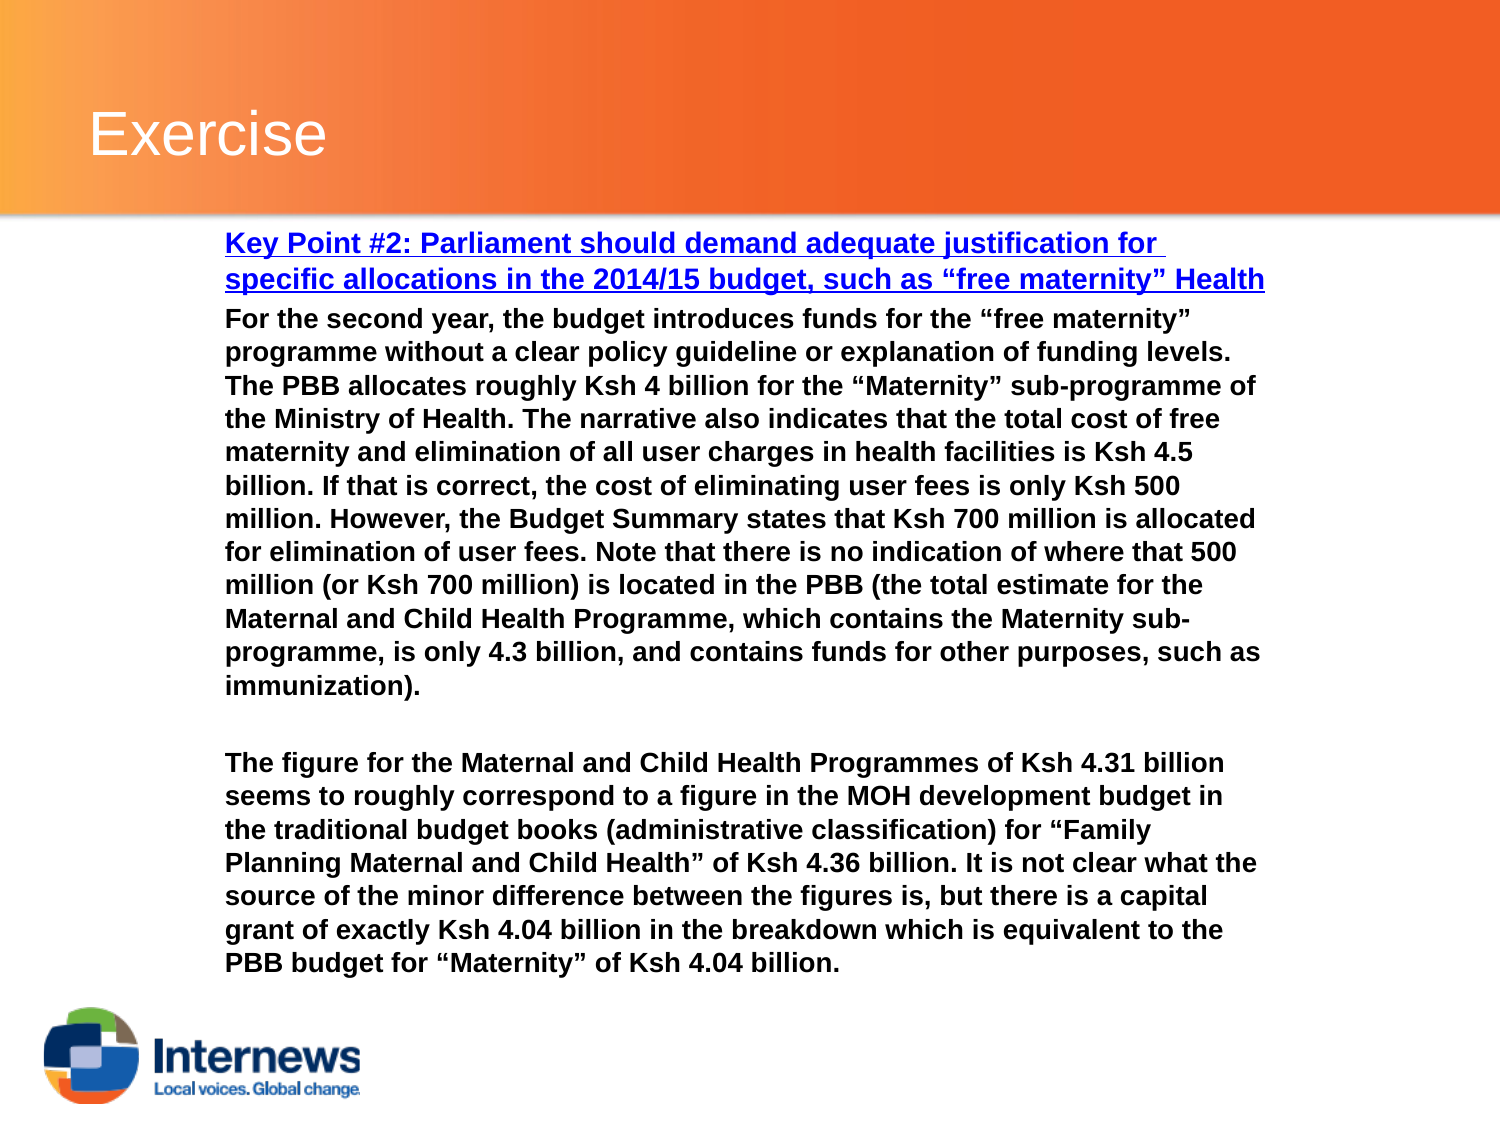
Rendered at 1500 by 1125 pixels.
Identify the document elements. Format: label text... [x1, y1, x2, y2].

title Exercise [73, 36, 1157, 224]
picture [0, 0, 1500, 252]
list Key Point #2: Parliament should demand adequate justification for specific allocations in the 2014/15 budget, such as “free maternity” Health For the second year, the budget introduces funds for the “free maternity” programme without a clear policy guideline or explanation of funding levels. The PBB allocates roughly Ksh 4 billion for the “Maternity” sub-programme of the Ministry of Health. The narrative also indicates that the total cost of free maternity and elimination of all user charges in health facilities is Ksh 4.5 billion. If that is correct, the cost of eliminating user fees is only Ksh 500 million. However, the Budget Summary states that Ksh 700 million is allocated for elimination of user fees. Note that there is no indication of where that 500 million (or Ksh 700 million) is located in the PBB (the total estimate for the Maternal and Child Health Programme, which contains the Maternity sub-programme, is only 4.3 billion, and contains funds for other purposes, such as immunization). The figure for the Maternal and Child Health Programmes of Ksh 4.31 billion seems to roughly correspond to a figure in the MOH development budget in the traditional budget books (administrative classification) for “Family Planning Maternal and Child Health” of Ksh 4.36 billion. It is not clear what the source of the minor difference between the figures is, but there is a capital grant of exactly Ksh 4.04 billion in the breakdown which is equivalent to the PBB budget for “Maternity” of Ksh 4.04 billion. [142, 216, 1287, 998]
